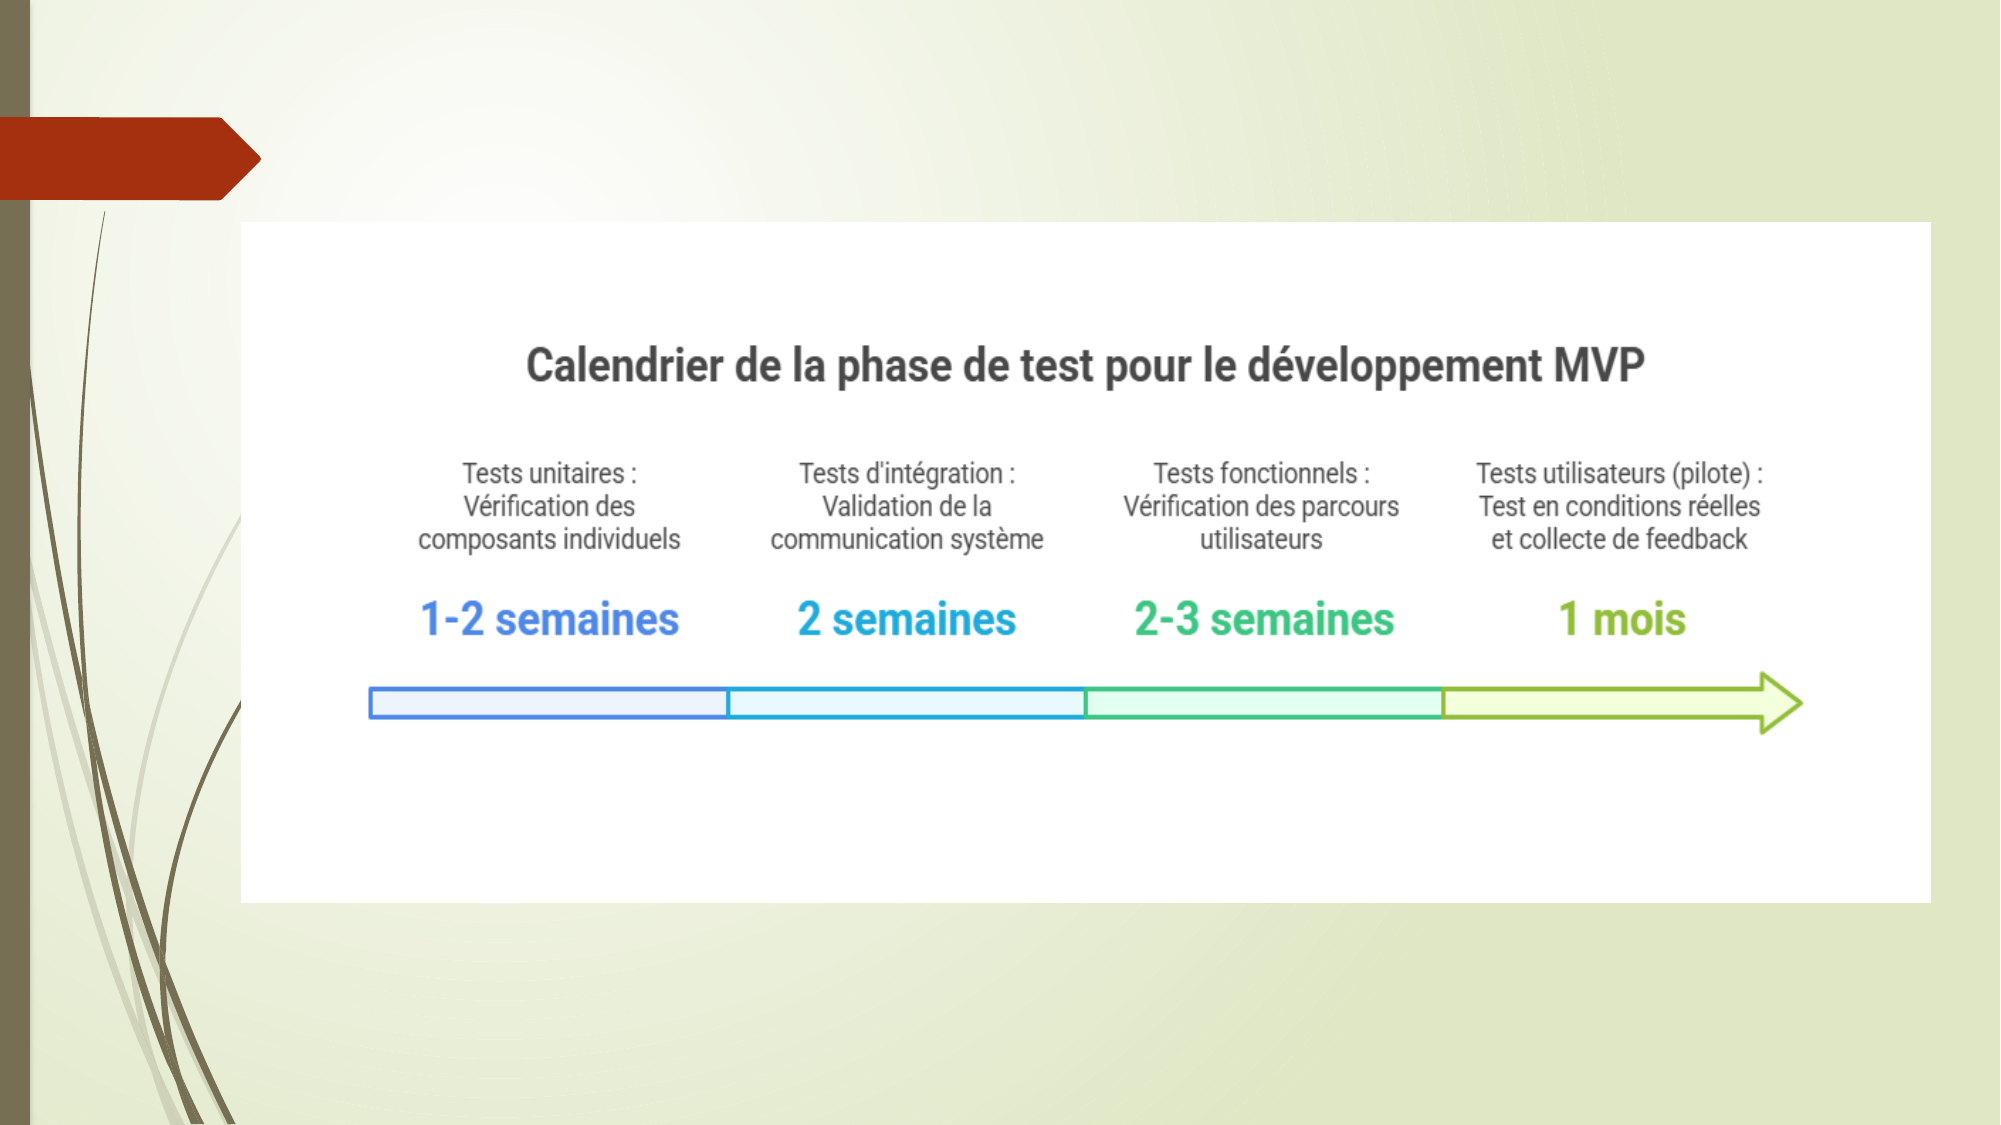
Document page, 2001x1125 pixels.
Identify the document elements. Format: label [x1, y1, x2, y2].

picture [241, 222, 1931, 903]
